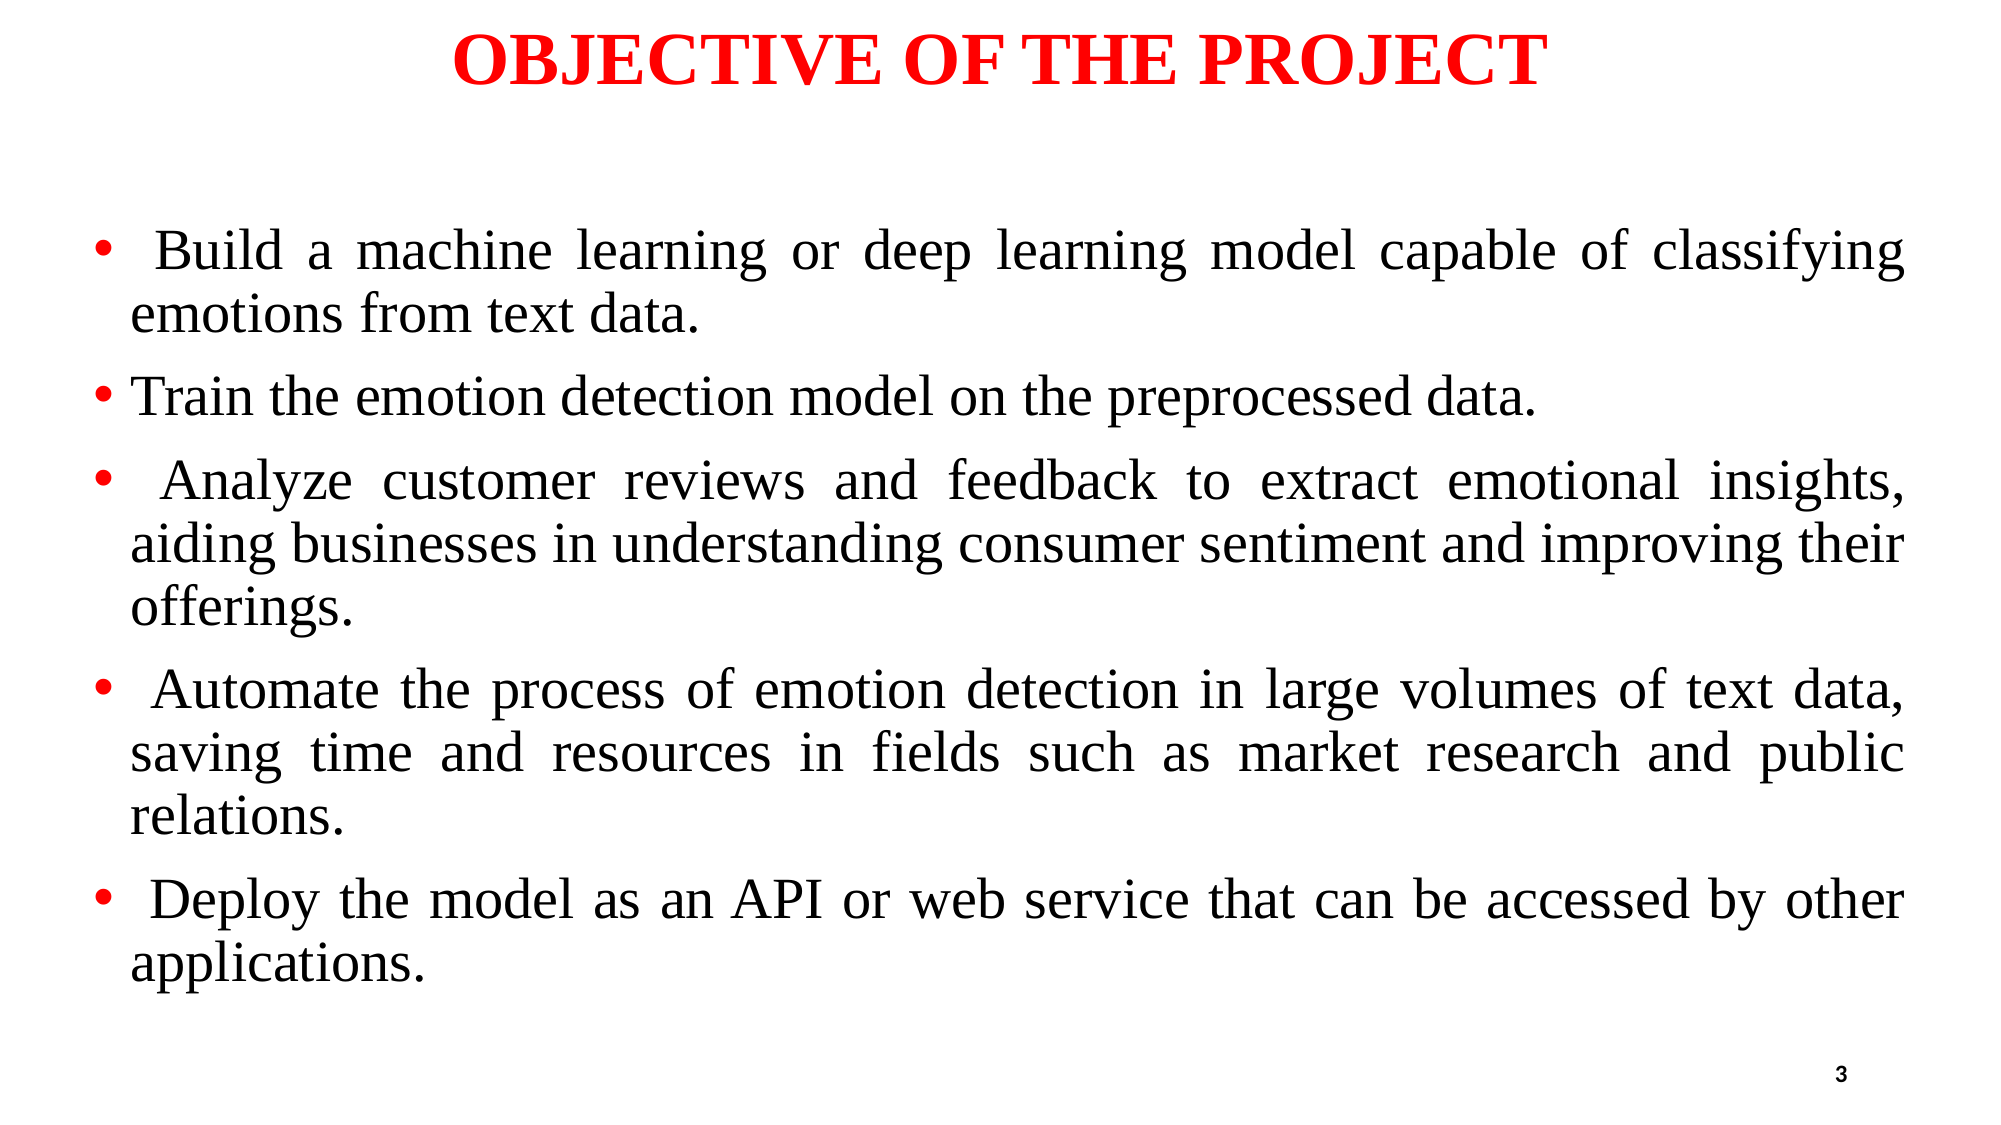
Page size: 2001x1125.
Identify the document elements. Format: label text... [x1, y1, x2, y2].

slide_number 3 [1412, 1042, 1863, 1103]
title OBJECTIVE OF THE PROJECT [0, 0, 2000, 122]
list Build a machine learning or deep learning model capable of classifying emotions from text data. Train the emotion detection model on the preprocessed data. Analyze customer reviews and feedback to extract emotional insights, aiding businesses in understanding consumer sentiment and improving their offerings. Automate the process of emotion detection in large volumes of text data, saving time and resources in fields such as market research and public relations. Deploy the model as an API or web service that can be accessed by other applications. [78, 211, 1922, 1043]
